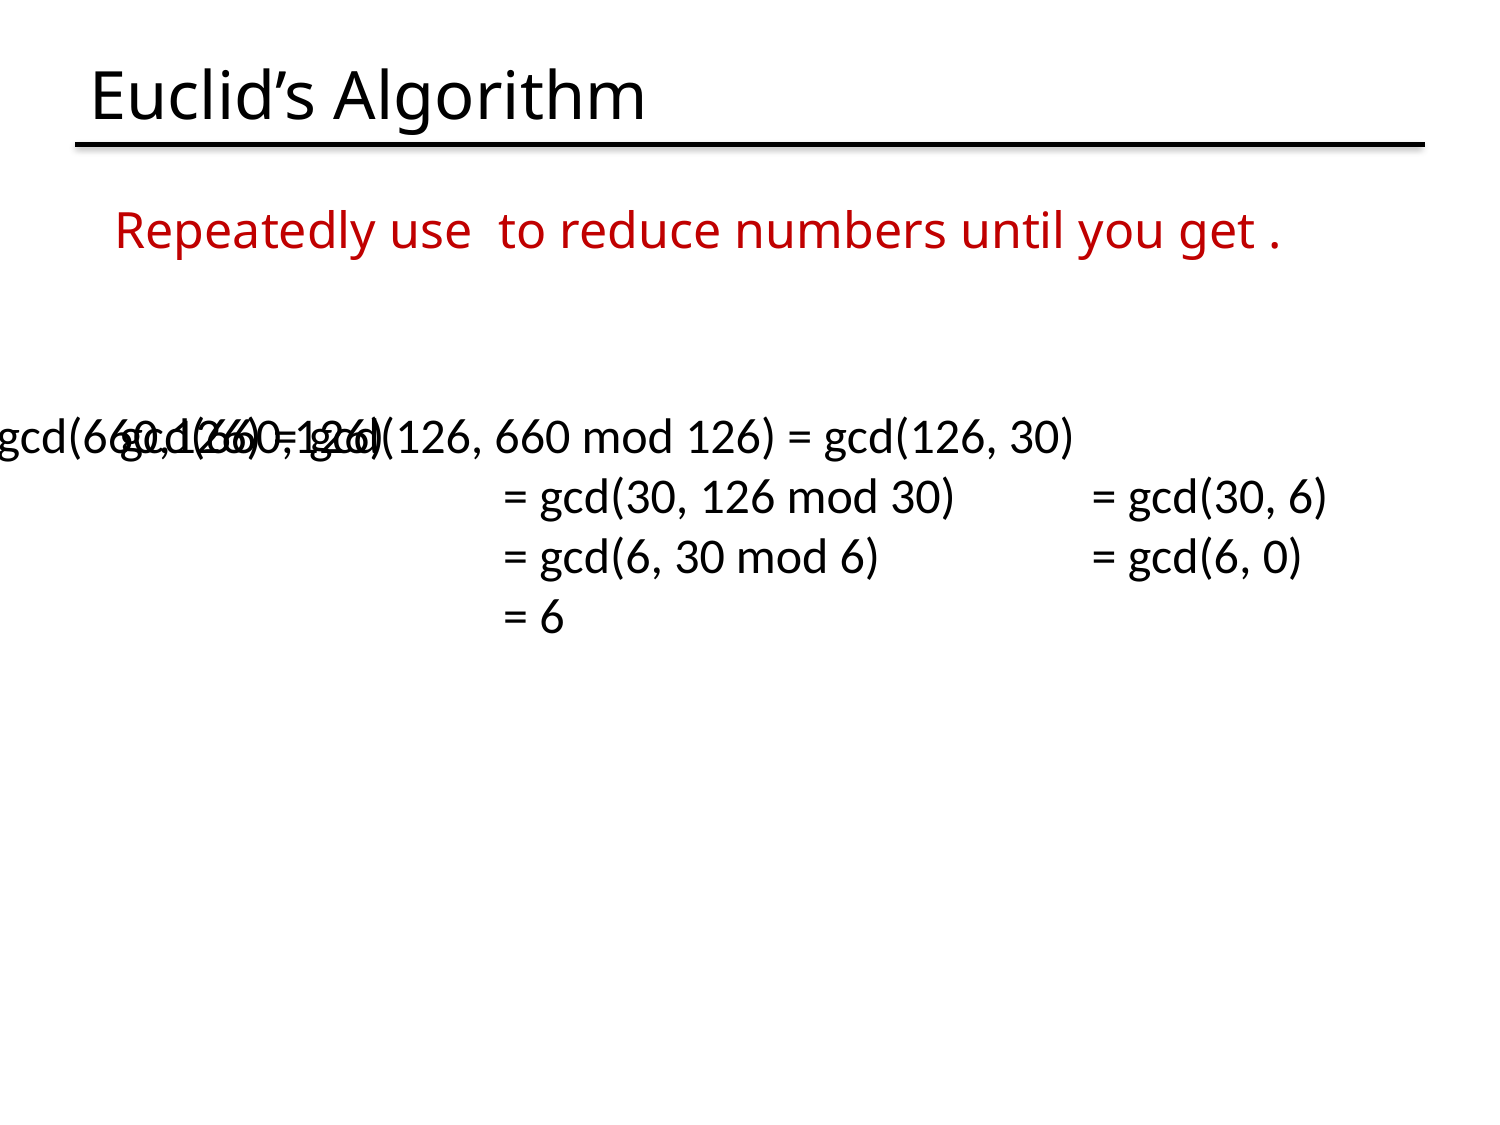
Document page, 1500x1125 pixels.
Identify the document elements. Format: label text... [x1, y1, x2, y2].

title Euclid’s Algorithm [75, 45, 1425, 145]
text_box gcd(660,126) [104, 396, 411, 471]
text_box gcd(660,126) = gcd(126, 660 mod 126) = gcd(126, 30) = gcd(30, 126 mod 30) = gcd(30, 6) = gcd(6, 30 mod 6) = gcd(6, 0) = 6 [0, 395, 1344, 651]
